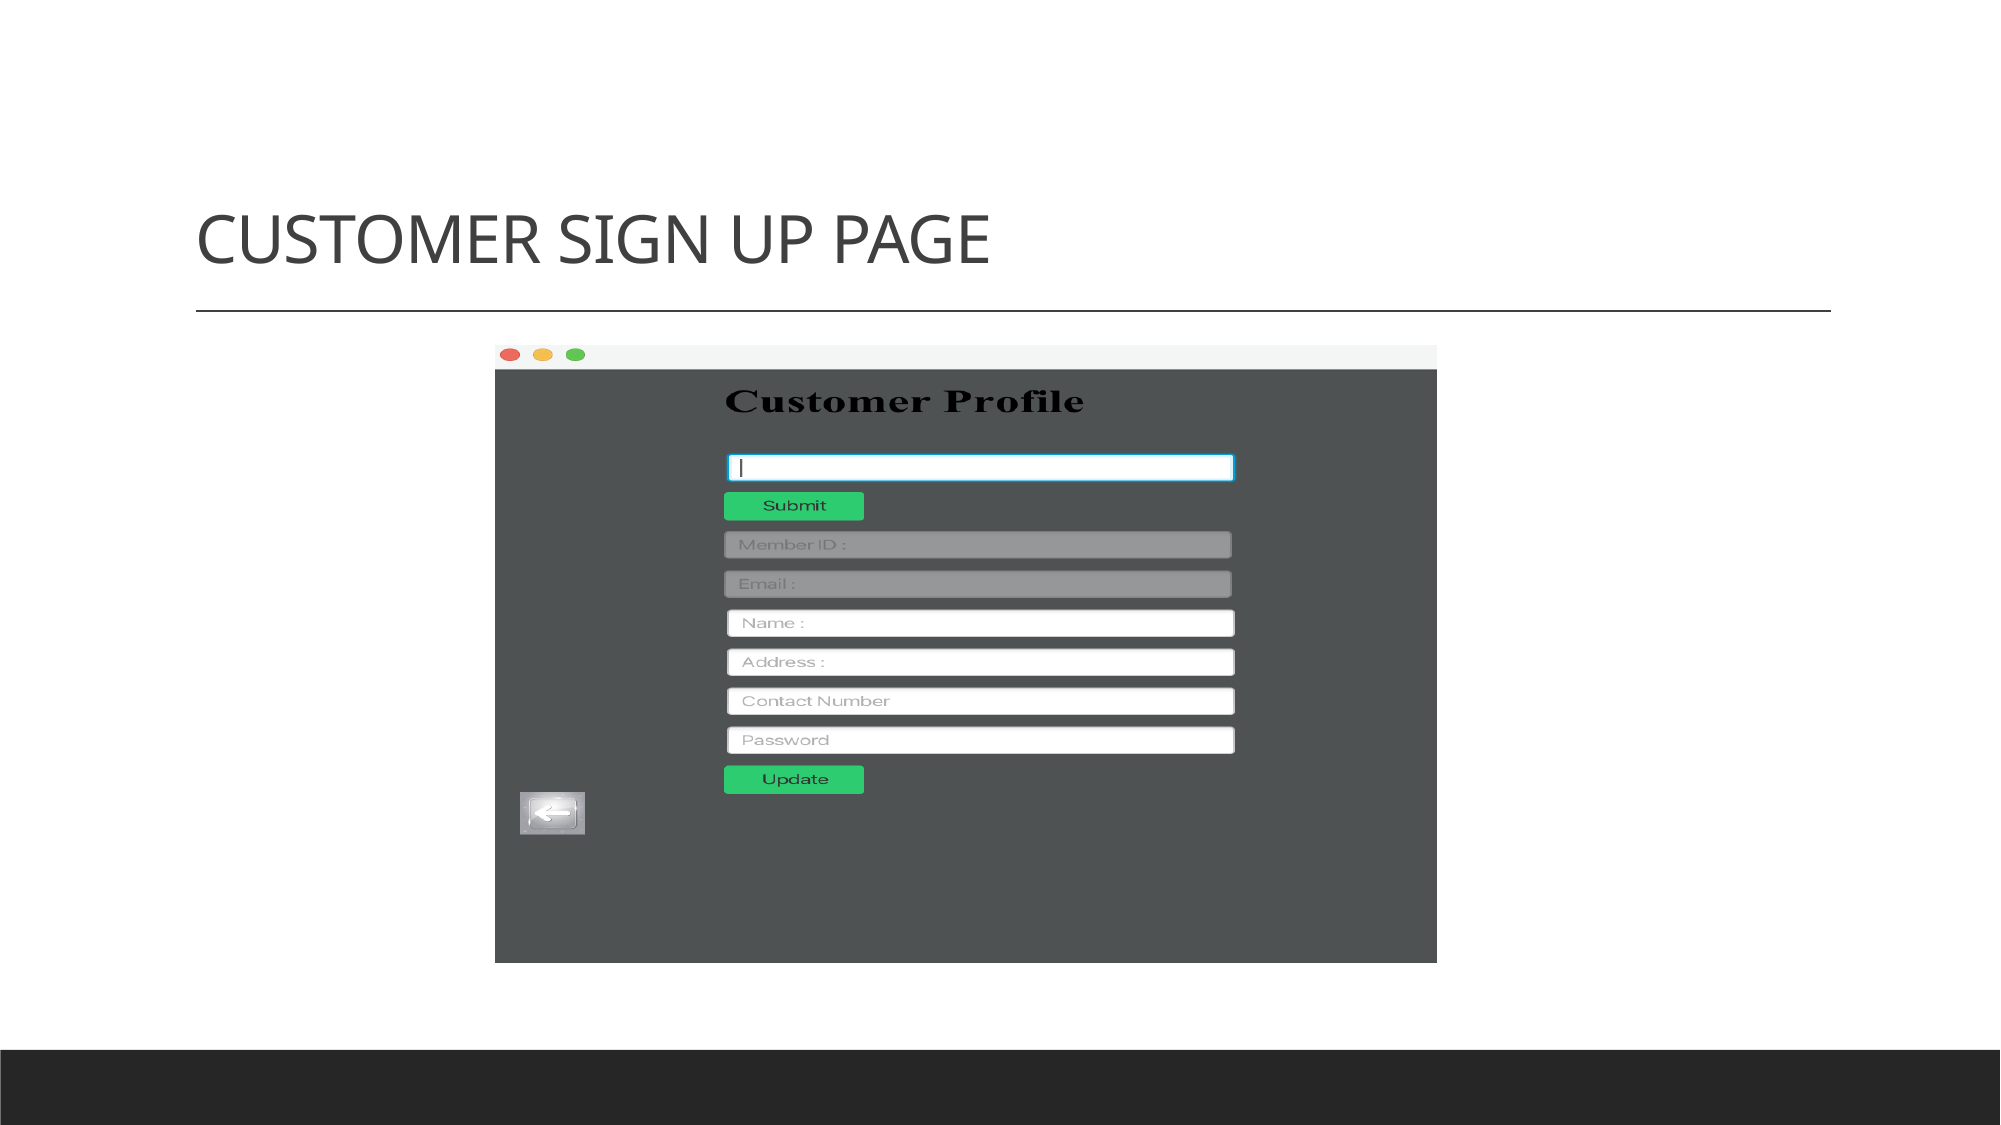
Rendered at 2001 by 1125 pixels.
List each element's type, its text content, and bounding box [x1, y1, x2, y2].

title CUSTOMER SIGN UP PAGE [180, 47, 1830, 285]
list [495, 345, 1438, 964]
